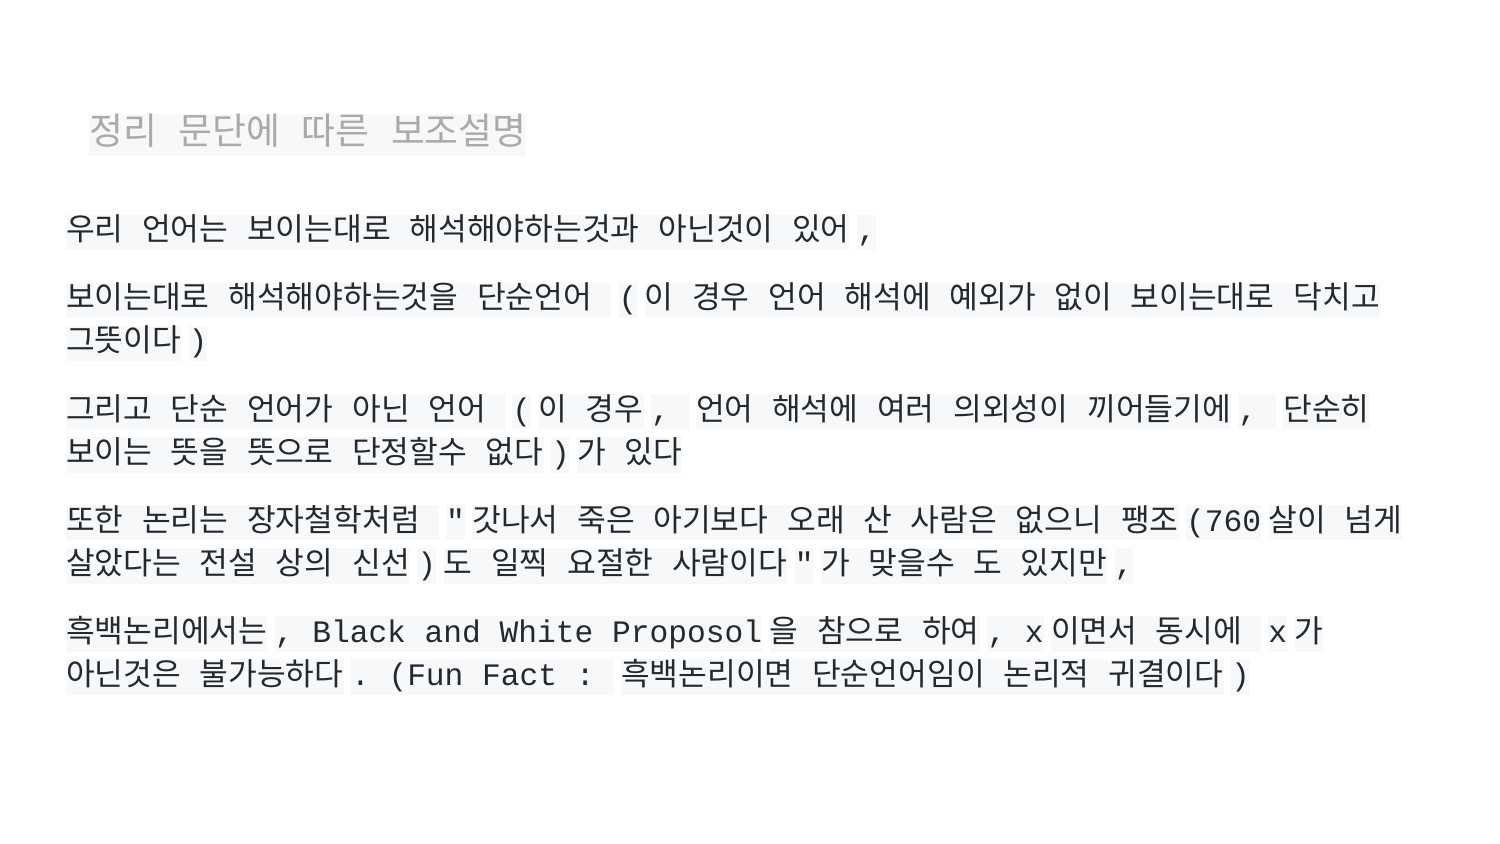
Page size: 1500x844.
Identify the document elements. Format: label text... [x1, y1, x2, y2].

list 우리 언어는 보이는대로 해석해야하는것과 아닌것이 있어, 보이는대로 해석해야하는것을 단순언어 (이 경우 언어 해석에 예외가 없이 보이는대로 닥치고 그뜻이다) 그리고 단순 언어가 아닌 언어 (이 경우, 언어 해석에 여러 의외성이 끼어들기에, 단순히 보이는 뜻을 뜻으로 단정할수 없다)가 있다 또한 논리는 장자철학처럼 "갓나서 죽은 아기보다 오래 산 사람은 없으니 팽조(760살이 넘게 살았다는 전설 상의 신선)도 일찍 요절한 사람이다"가 맞을수 도 있지만, 흑백논리에서는, Black and White Proposol을 참으로 하여, x이면서 동시에 x가 아닌것은 불가능하다. (Fun Fact : 흑백논리이면 단순언어임이 논리적 귀결이다) [51, 189, 1449, 750]
title 정리 문단에 따른 보조설명 [51, 72, 1449, 167]
